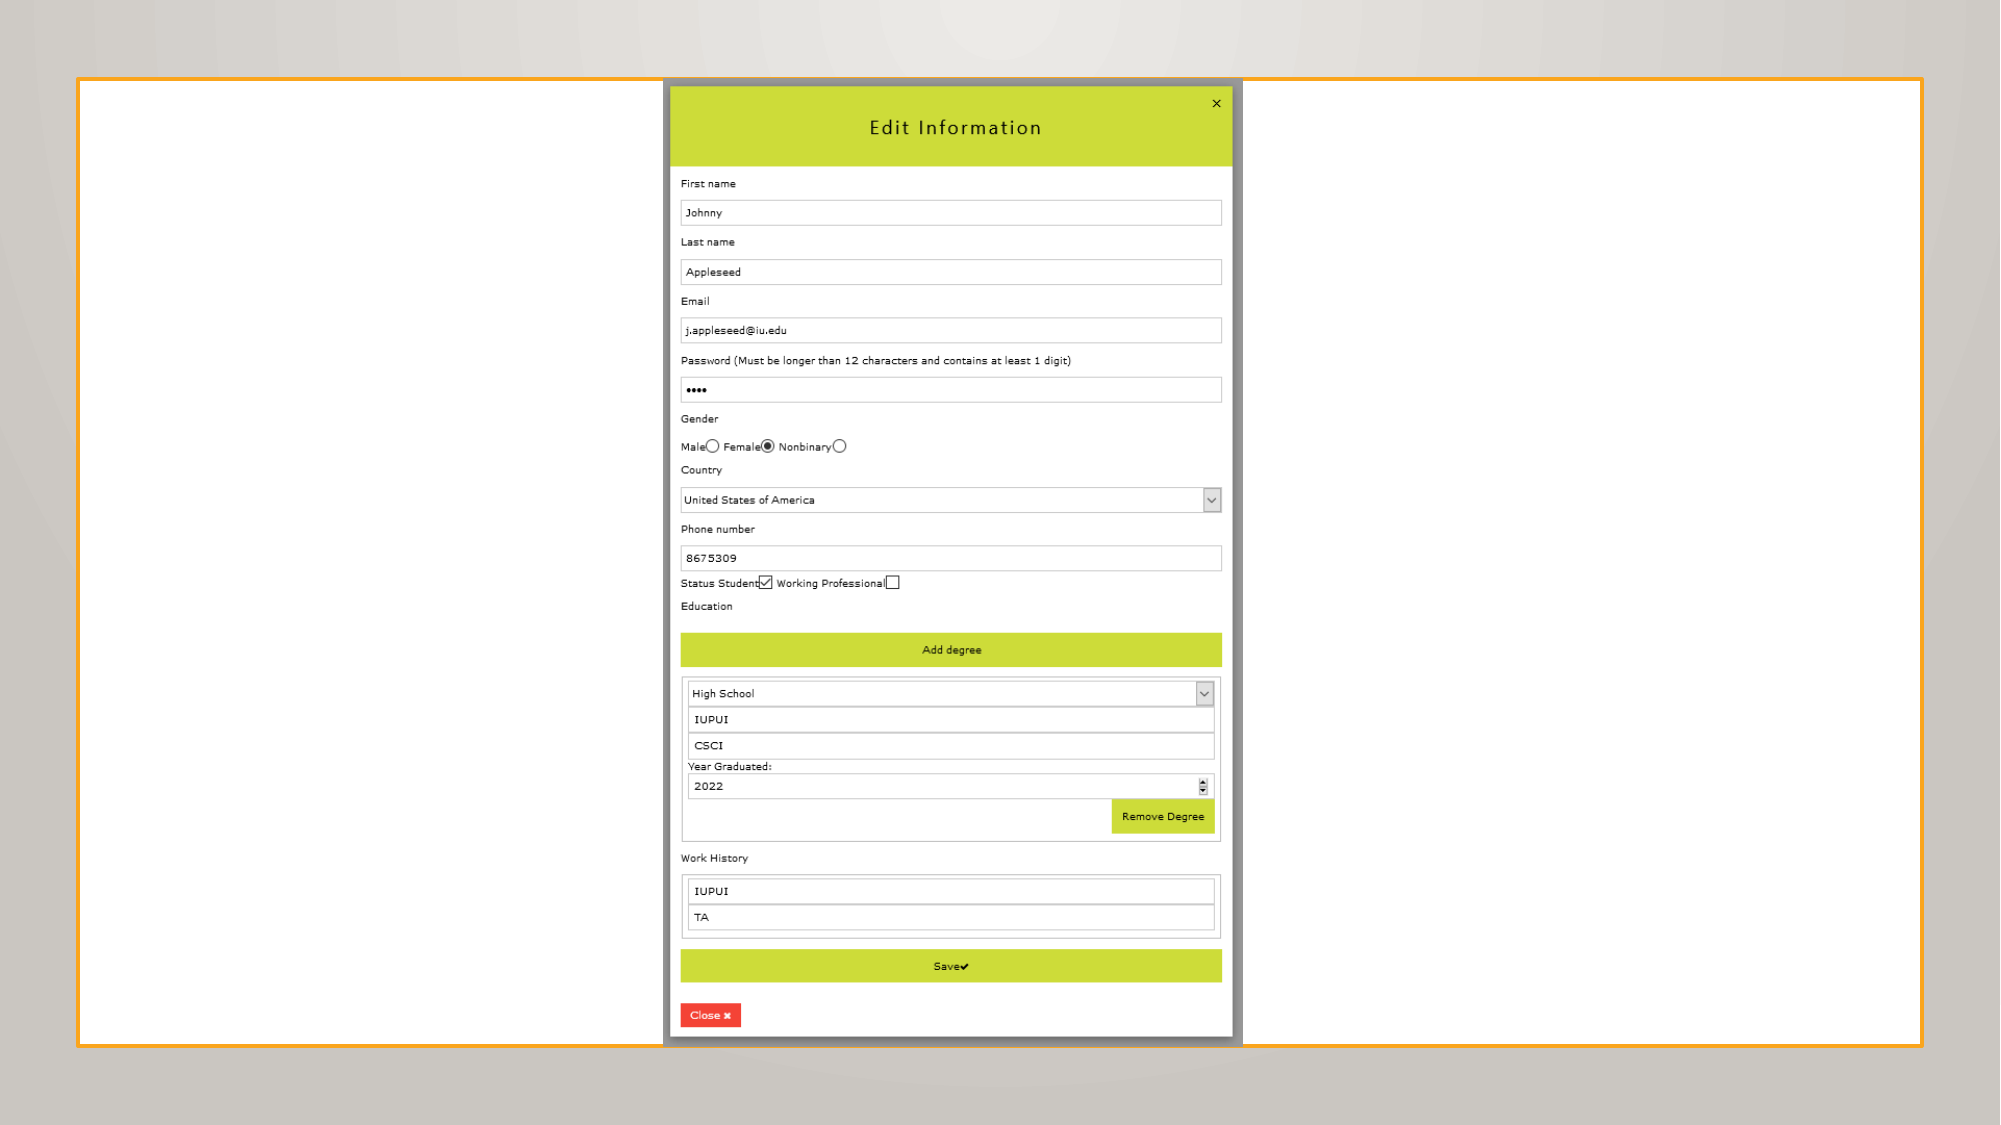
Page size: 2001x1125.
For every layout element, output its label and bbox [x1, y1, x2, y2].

text_box [0, 0, 2000, 1004]
text_box [77, 77, 1923, 1004]
picture [0, 78, 2000, 1125]
